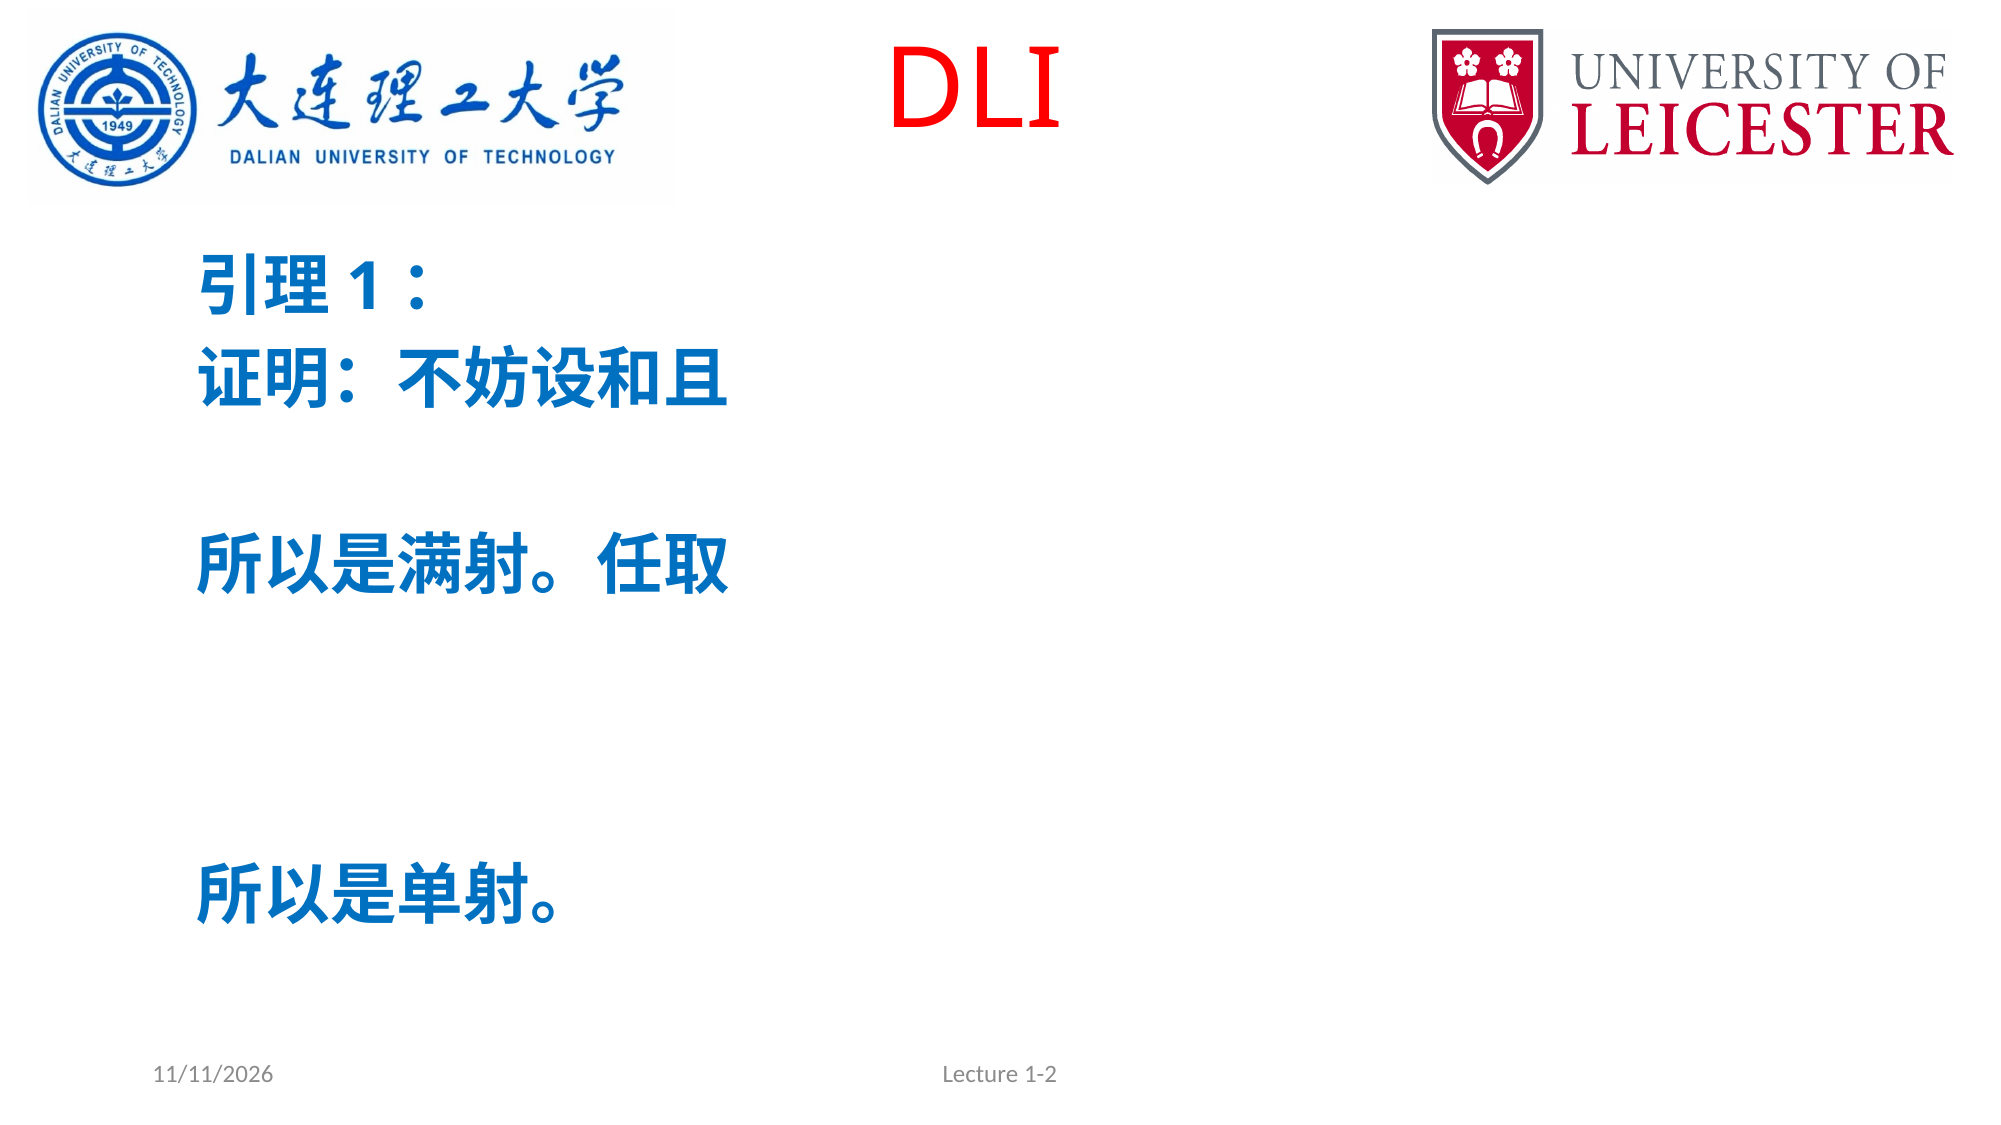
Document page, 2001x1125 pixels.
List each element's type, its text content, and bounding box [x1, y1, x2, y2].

picture [28, 7, 675, 205]
footer Lecture 1-2 [662, 1042, 1338, 1103]
picture [1432, 29, 1954, 185]
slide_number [137, 1042, 588, 1103]
text_box DLI [675, 7, 1376, 158]
